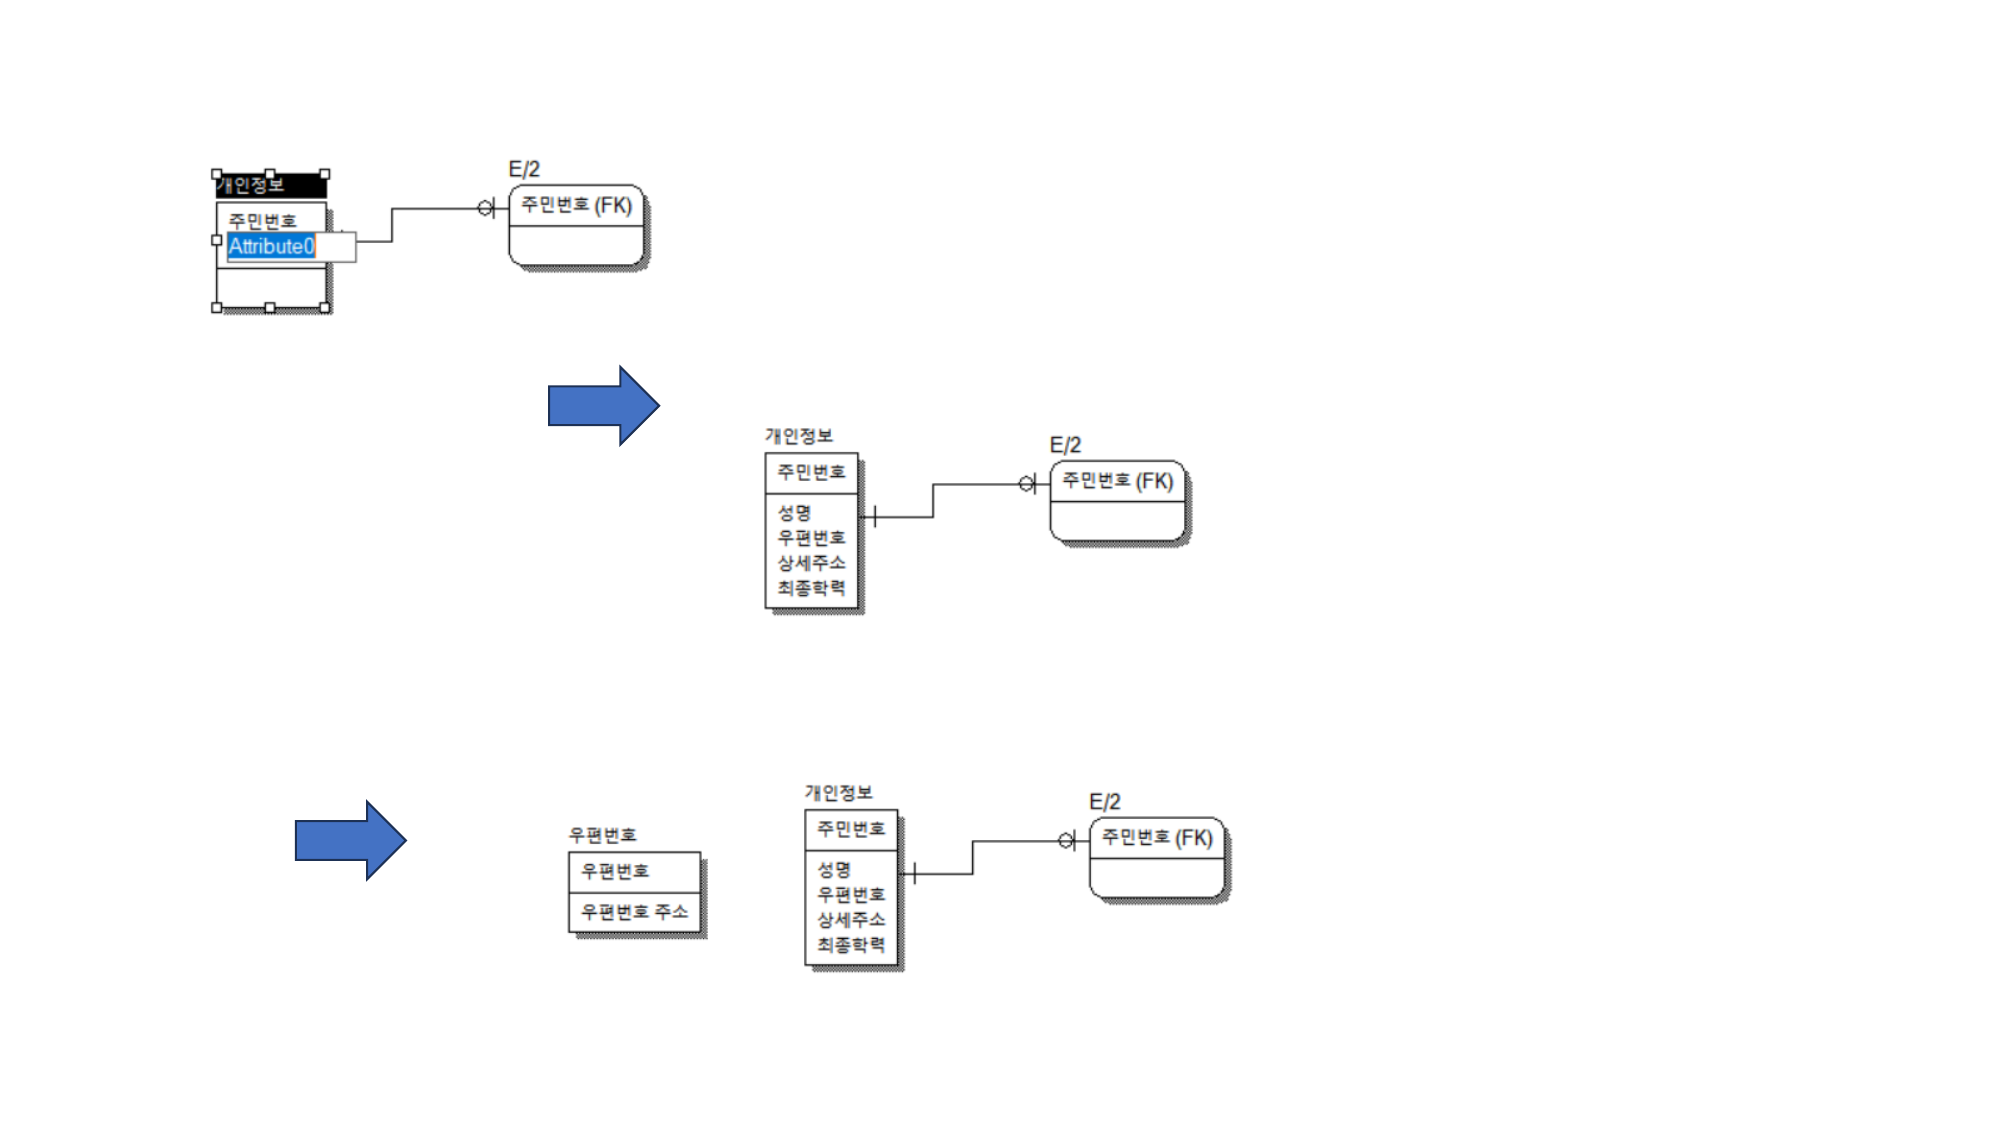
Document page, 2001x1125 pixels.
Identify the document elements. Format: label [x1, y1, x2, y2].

picture [727, 367, 1292, 660]
picture [131, 121, 728, 341]
text_box [548, 364, 661, 448]
picture [549, 725, 1290, 1027]
text_box [294, 799, 408, 882]
